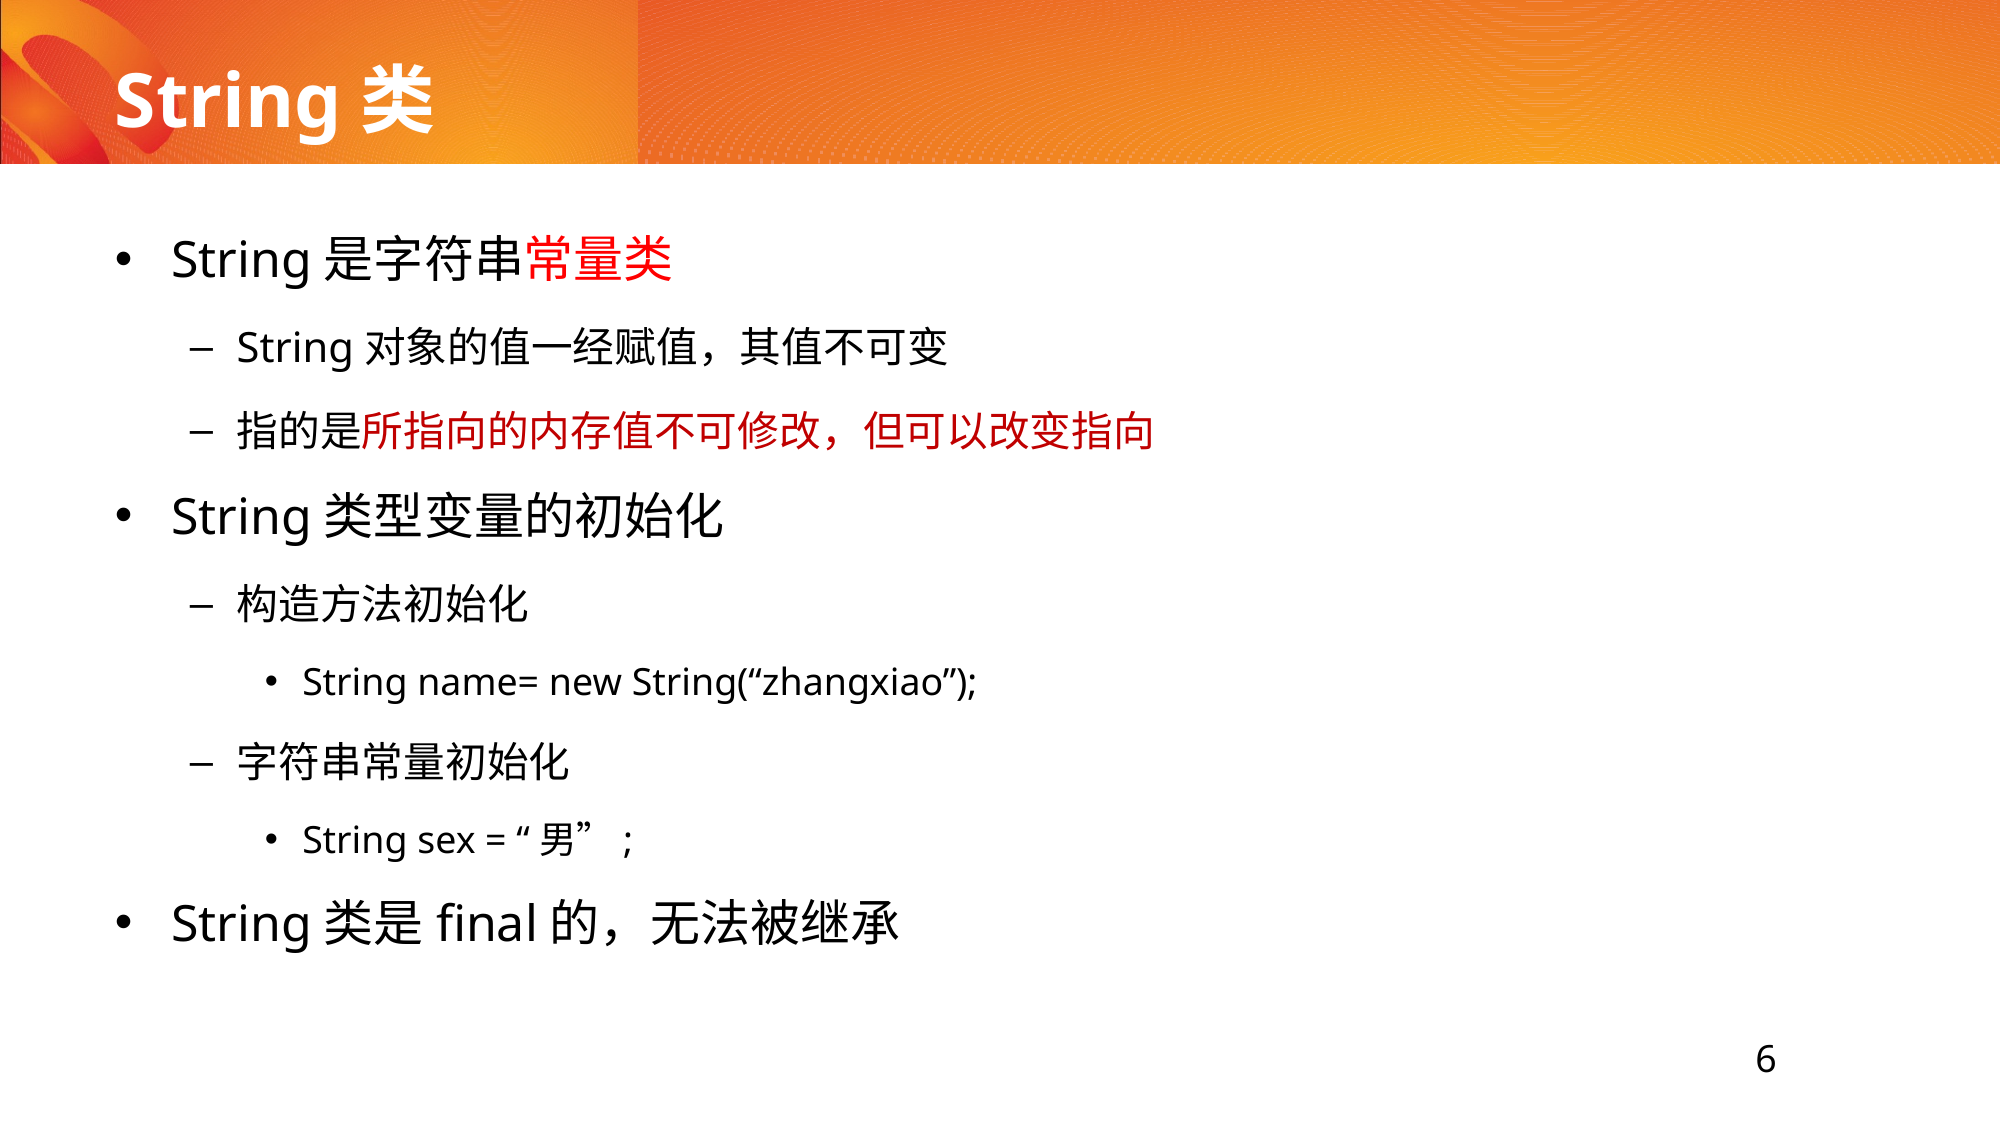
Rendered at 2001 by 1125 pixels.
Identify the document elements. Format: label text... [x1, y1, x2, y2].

title String类 [99, 45, 1900, 167]
list String是字符串常量类 String对象的值一经赋值，其值不可变 指的是所指向的内存值不可修改，但可以改变指向 String类型变量的初始化 构造方法初始化 String name= new String(“zhangxiao”); 字符串常量初始化 String sex = “男”; String类是final的，无法被继承 [99, 190, 1900, 1005]
picture [0, 0, 2000, 164]
